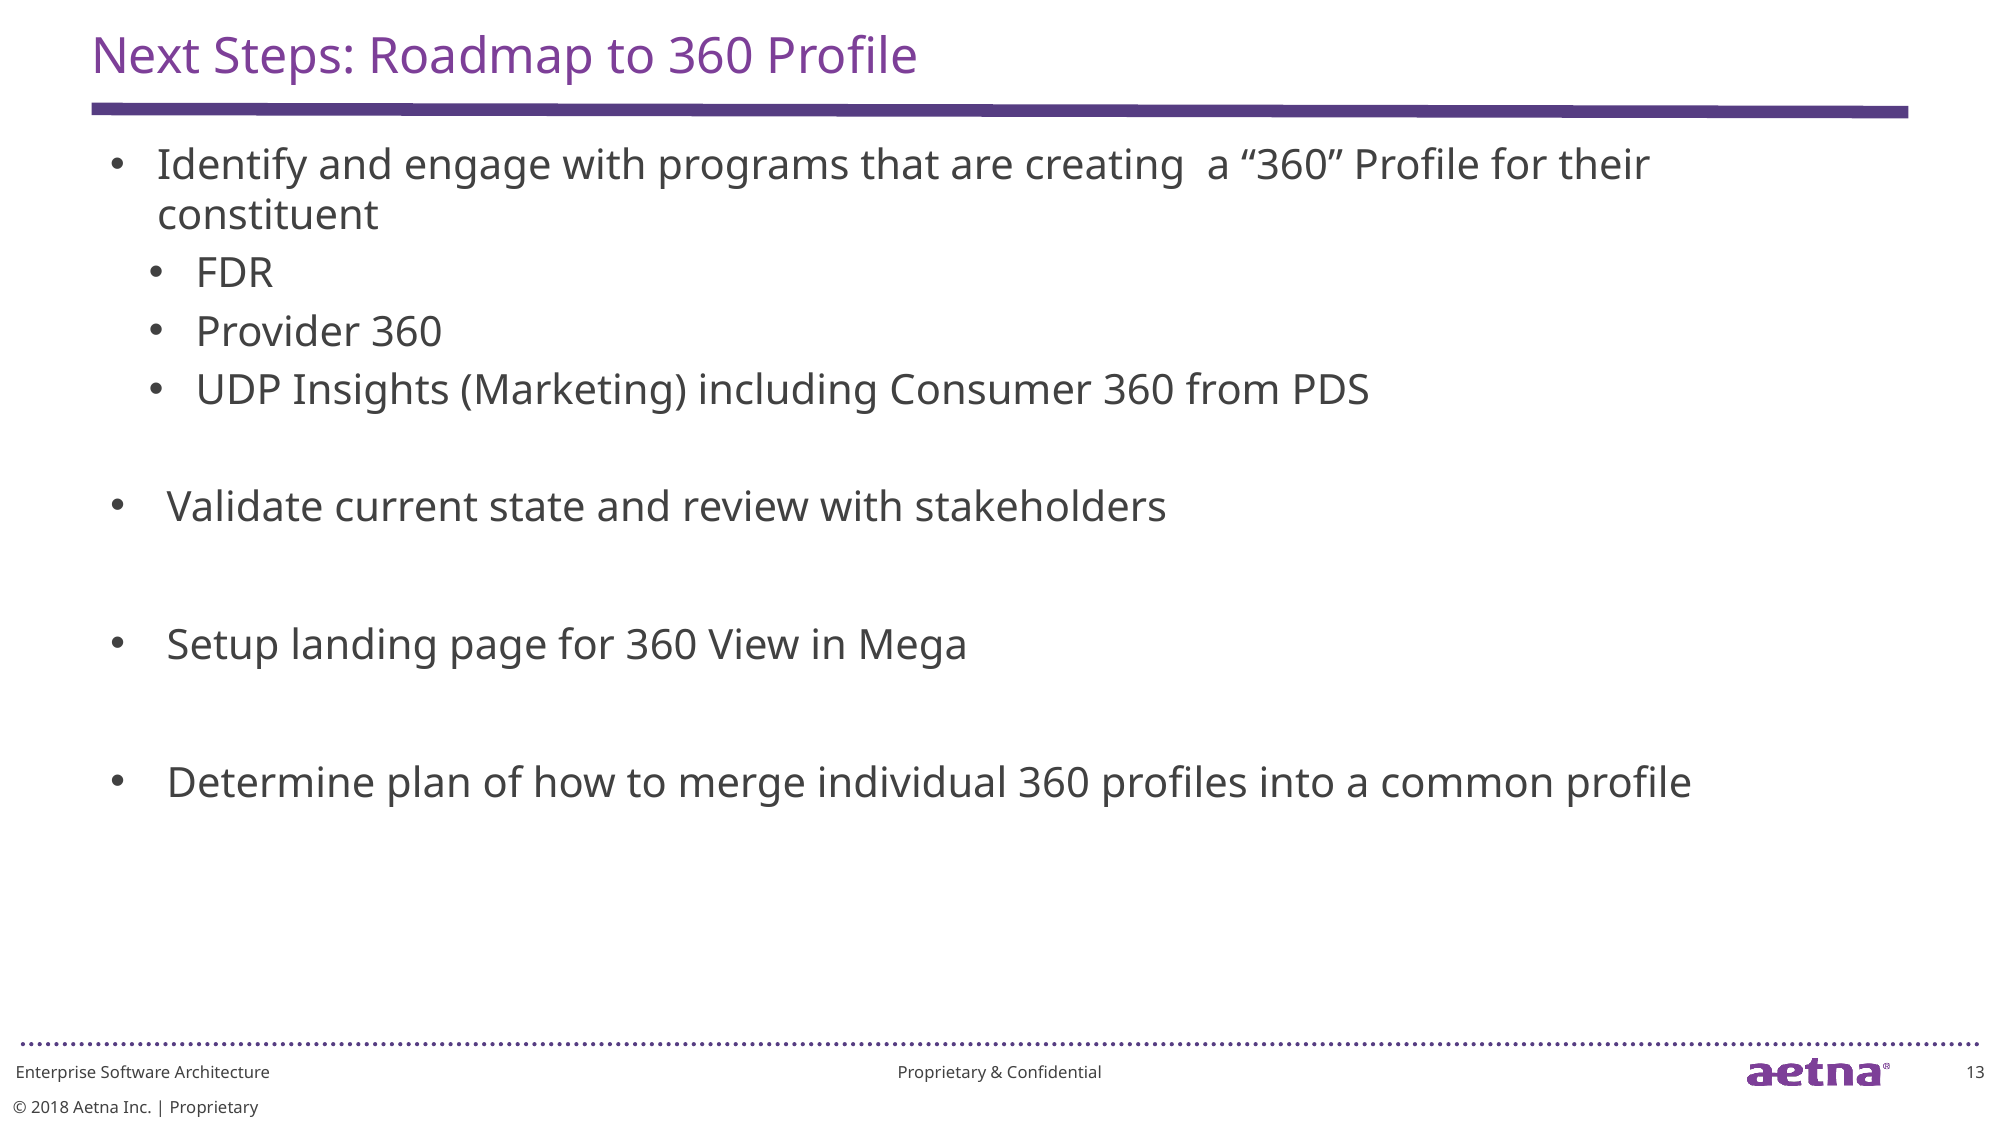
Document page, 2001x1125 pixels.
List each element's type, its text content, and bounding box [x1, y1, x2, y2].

title Next Steps: Roadmap to 360 Profile [76, 24, 1924, 131]
picture [1747, 1058, 1890, 1086]
slide_number 13 [1908, 1054, 2000, 1113]
list Identify and engage with programs that are creating a “360” Profile for their constituent FDR Provider 360 UDP Insights (Marketing) including Consumer 360 from PDS Validate current state and review with stakeholders Setup landing page for 360 View in Mega Determine plan of how to merge individual 360 profiles into a common profile [95, 130, 1848, 965]
